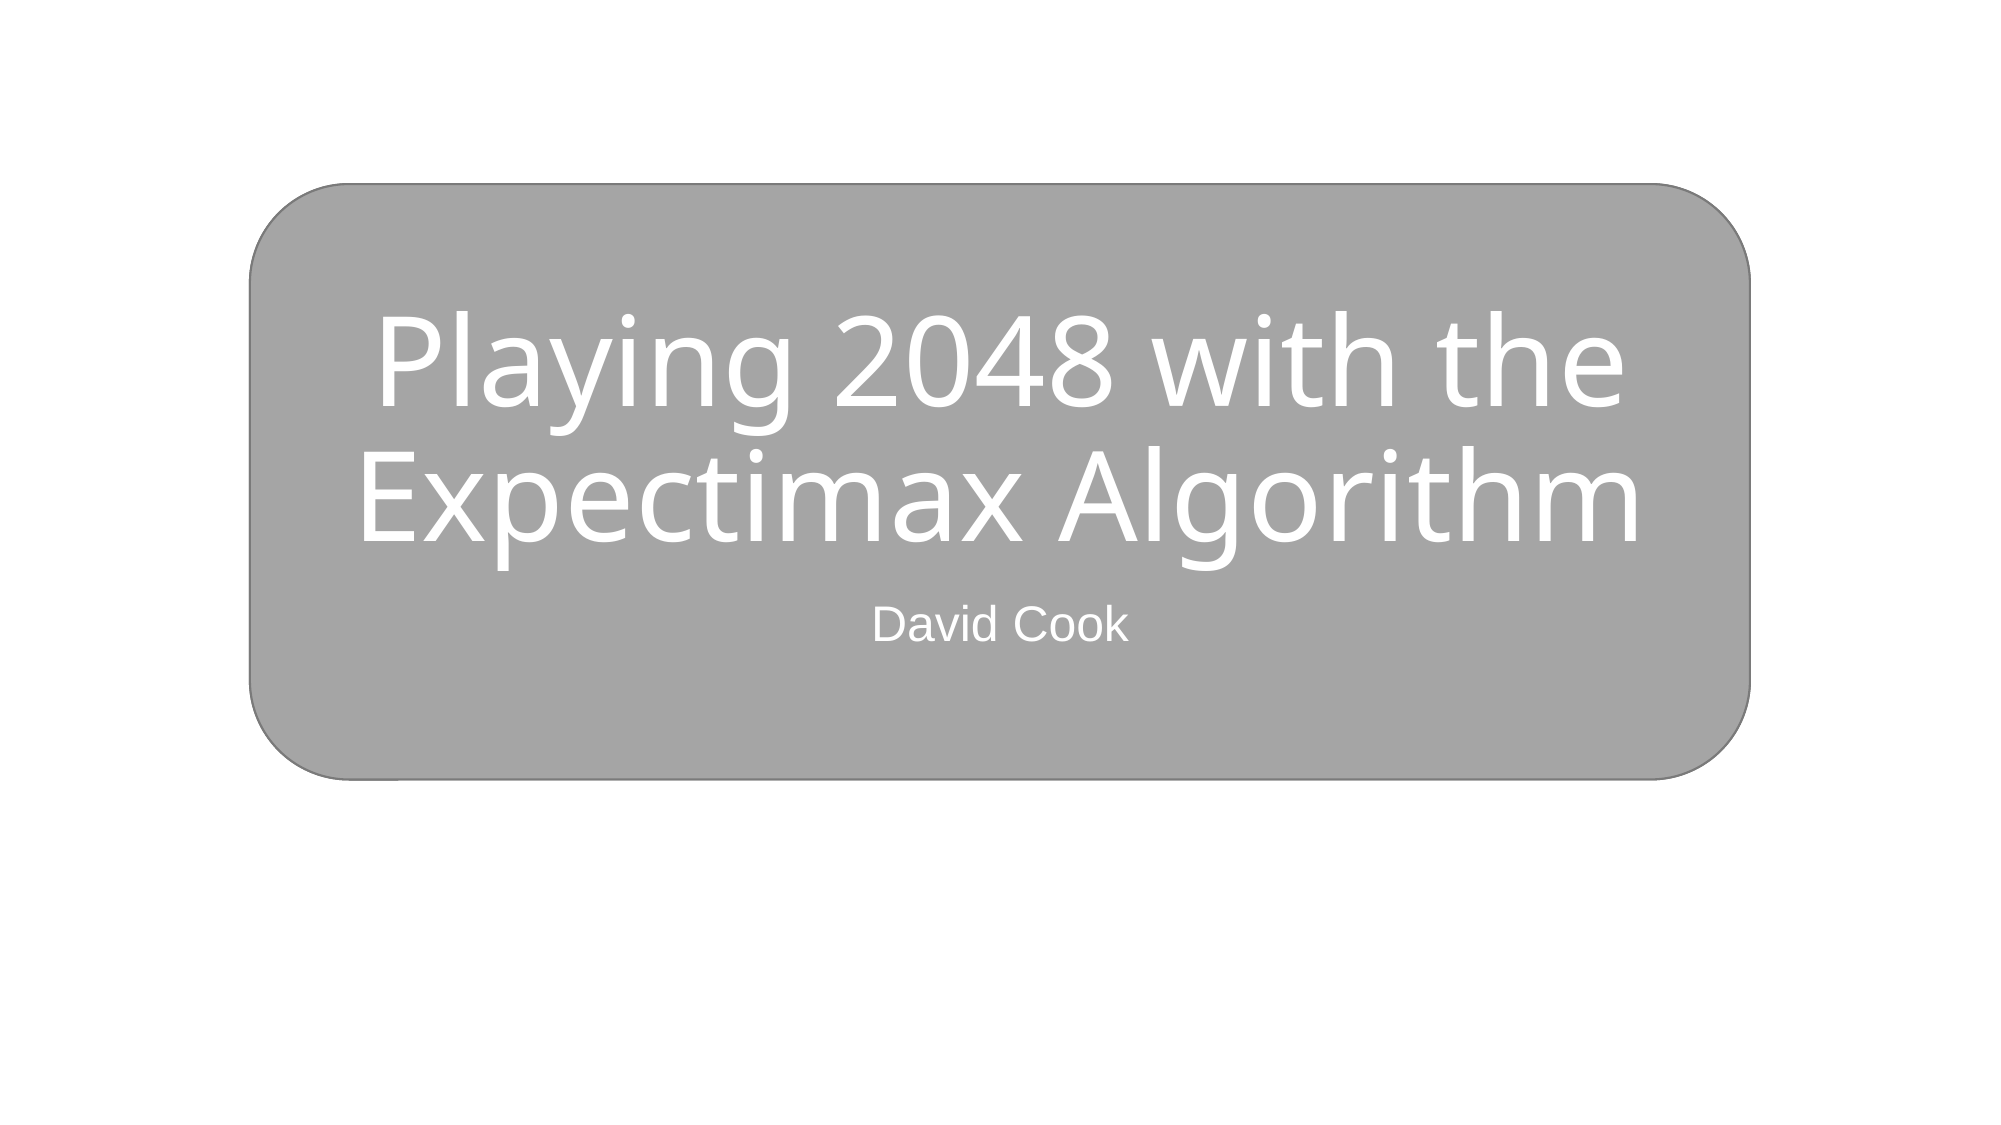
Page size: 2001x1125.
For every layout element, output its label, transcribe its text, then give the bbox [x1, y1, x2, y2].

text_box [248, 269, 1751, 694]
subtitle David Cook [249, 590, 1750, 863]
title Playing 2048 with the Expectimax Algorithm [249, 184, 1750, 576]
